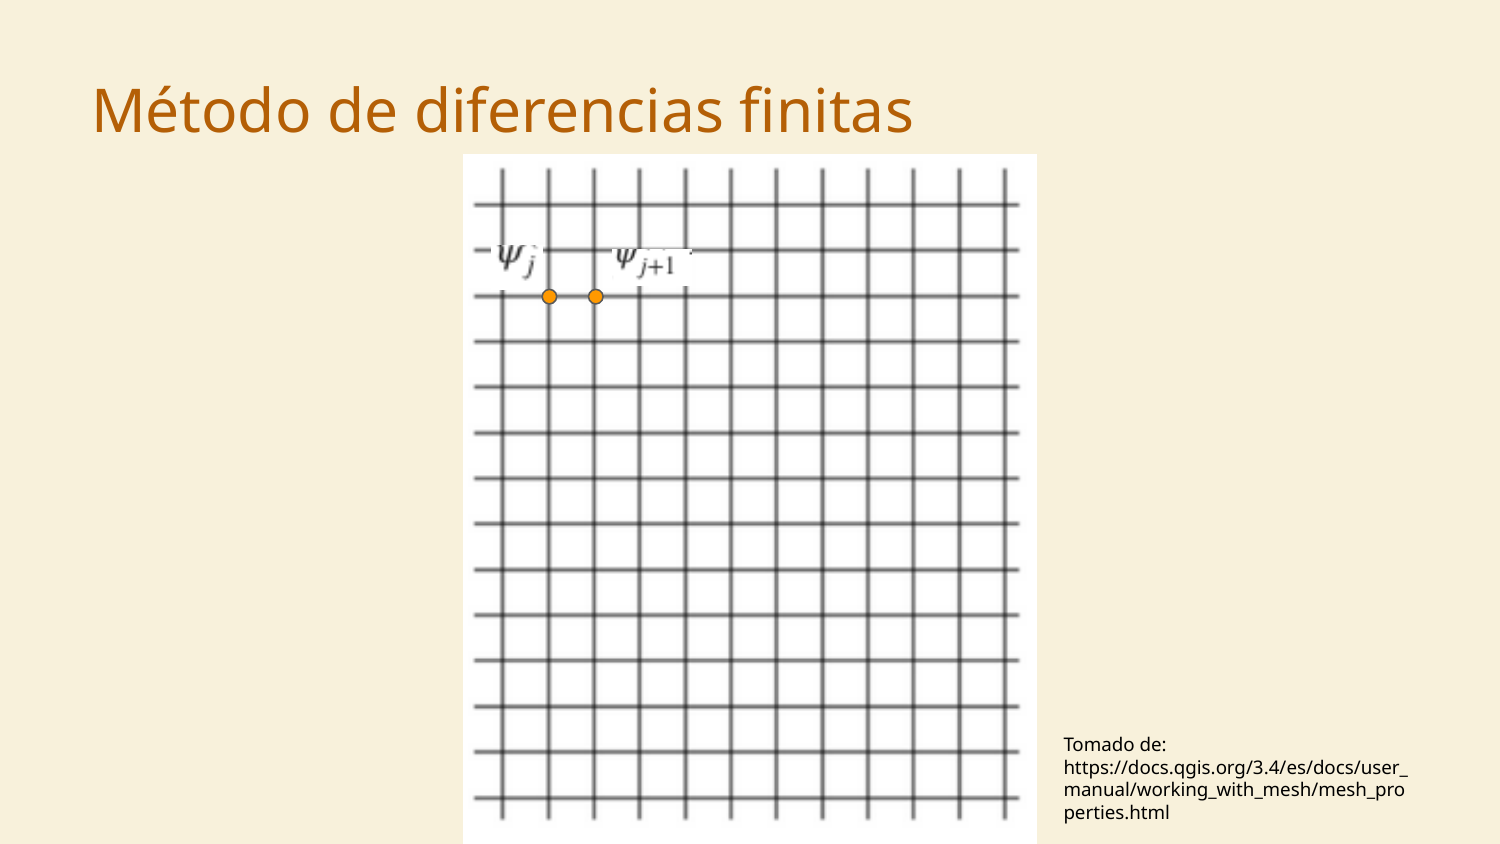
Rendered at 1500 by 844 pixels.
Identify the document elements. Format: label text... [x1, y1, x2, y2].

text_box Tomado de: https://docs.qgis.org/3.4/es/docs/user_manual/working_with_mesh/mesh_properties.html [1048, 717, 1429, 838]
picture [463, 153, 1037, 844]
text_box Método de diferencias finitas [76, 56, 1299, 160]
